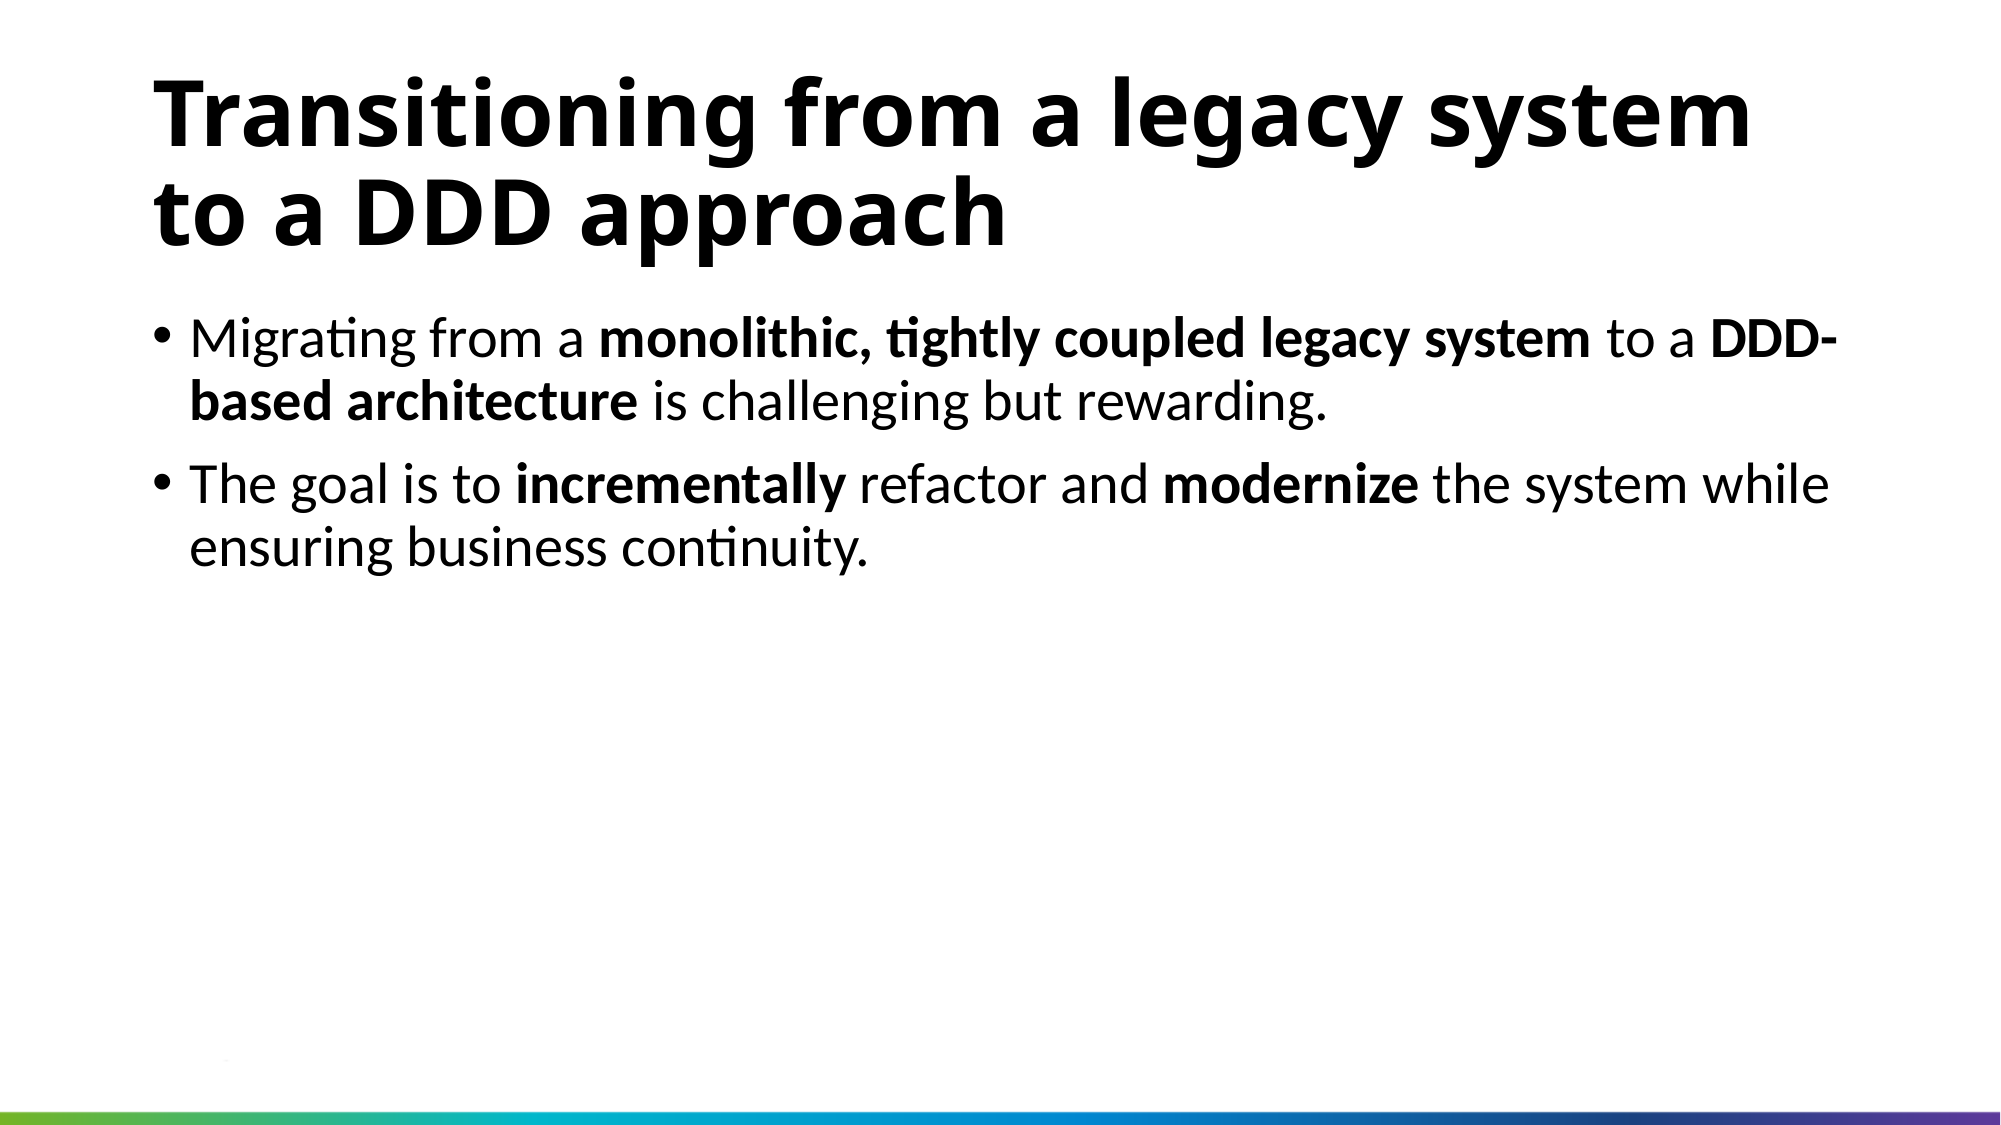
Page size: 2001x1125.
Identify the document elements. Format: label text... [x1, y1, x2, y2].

text_box Migrating from a monolithic, tightly coupled legacy system to a DDD-based architecture is challenging but rewarding. The goal is to incrementally refactor and modernize the system while ensuring business continuity. [137, 299, 1863, 1014]
text_box Transitioning from a legacy system to a DDD approach [137, 59, 1863, 278]
picture [0, 0, 2001, 1125]
